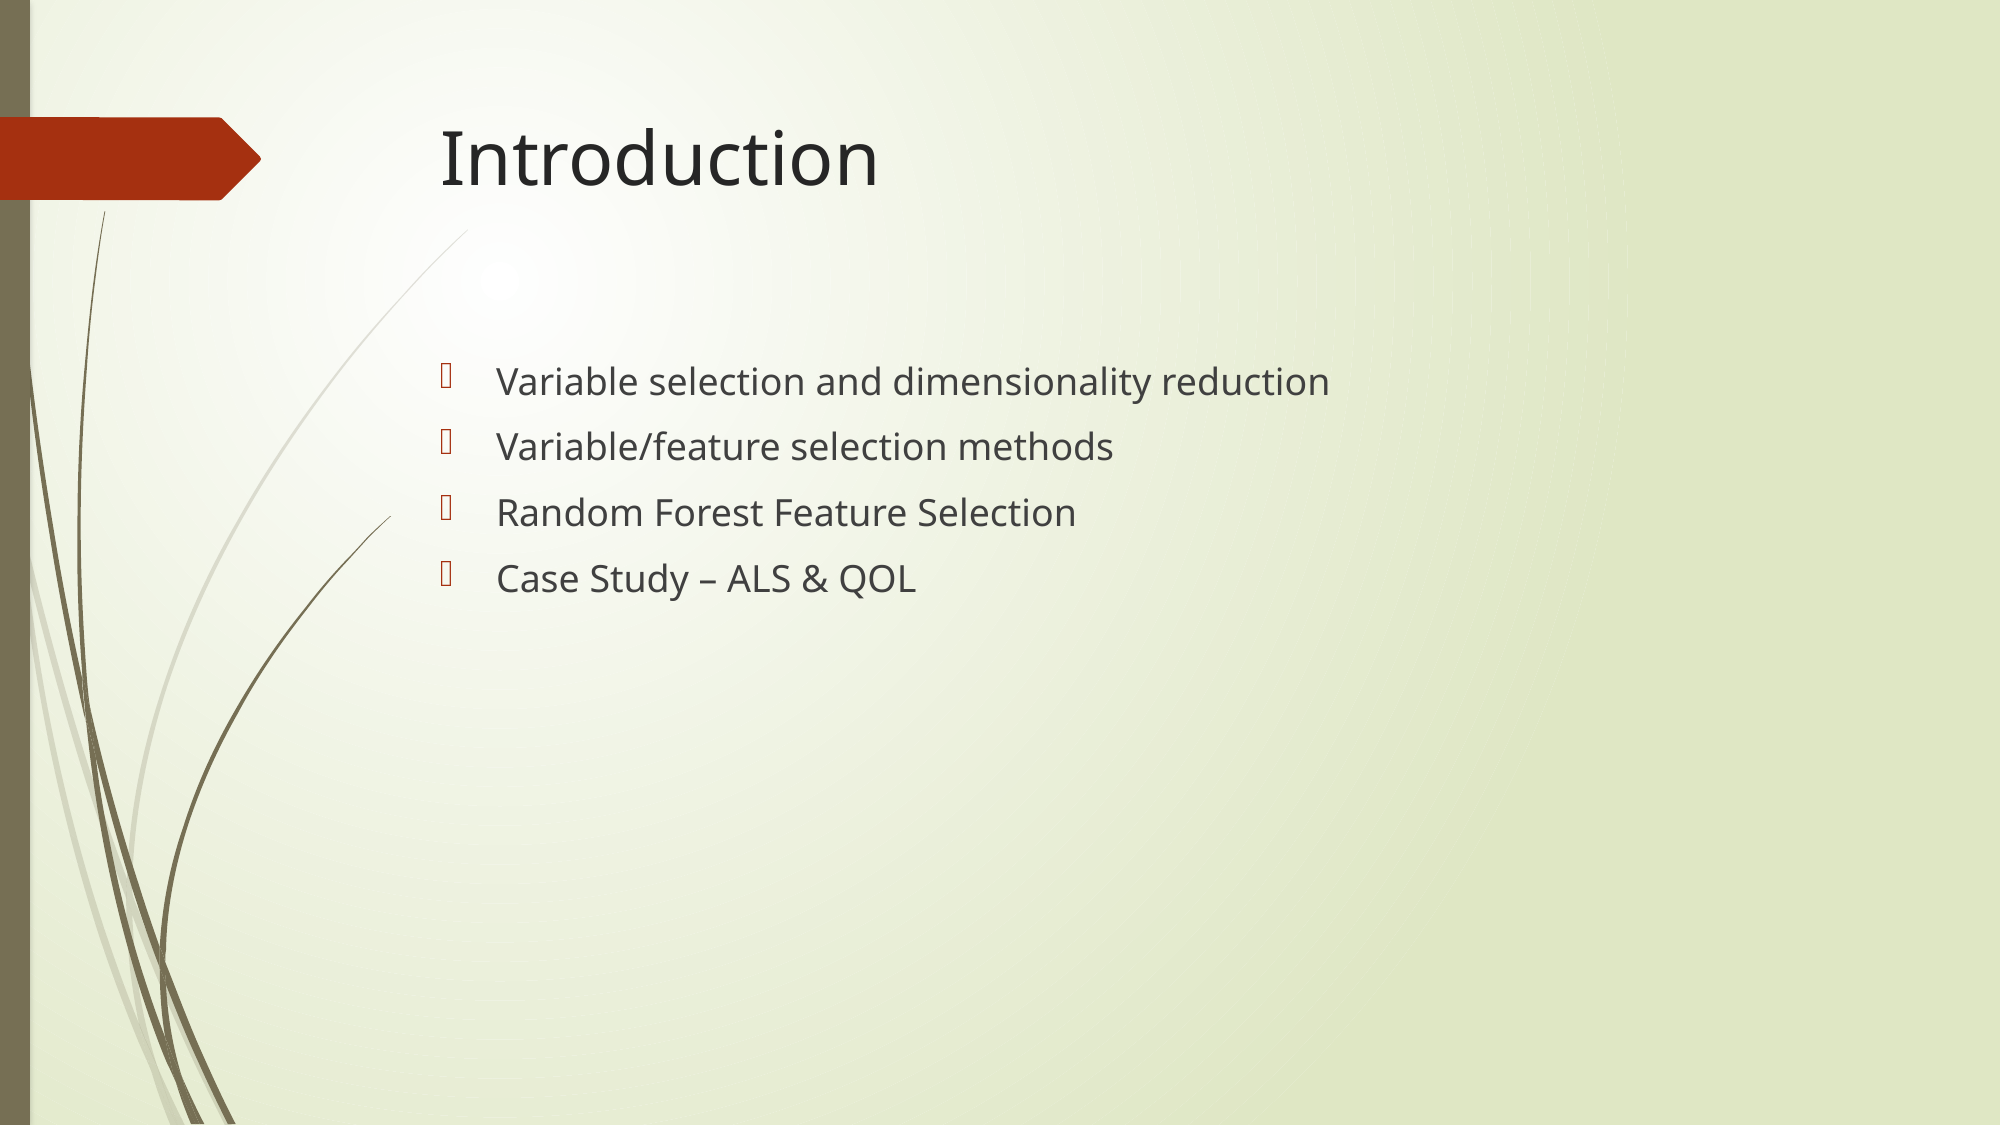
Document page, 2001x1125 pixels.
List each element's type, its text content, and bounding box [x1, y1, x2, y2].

list Variable selection and dimensionality reduction Variable/feature selection methods Random Forest Feature Selection Case Study – ALS & QOL [424, 350, 1888, 970]
title Introduction [425, 102, 1888, 313]
